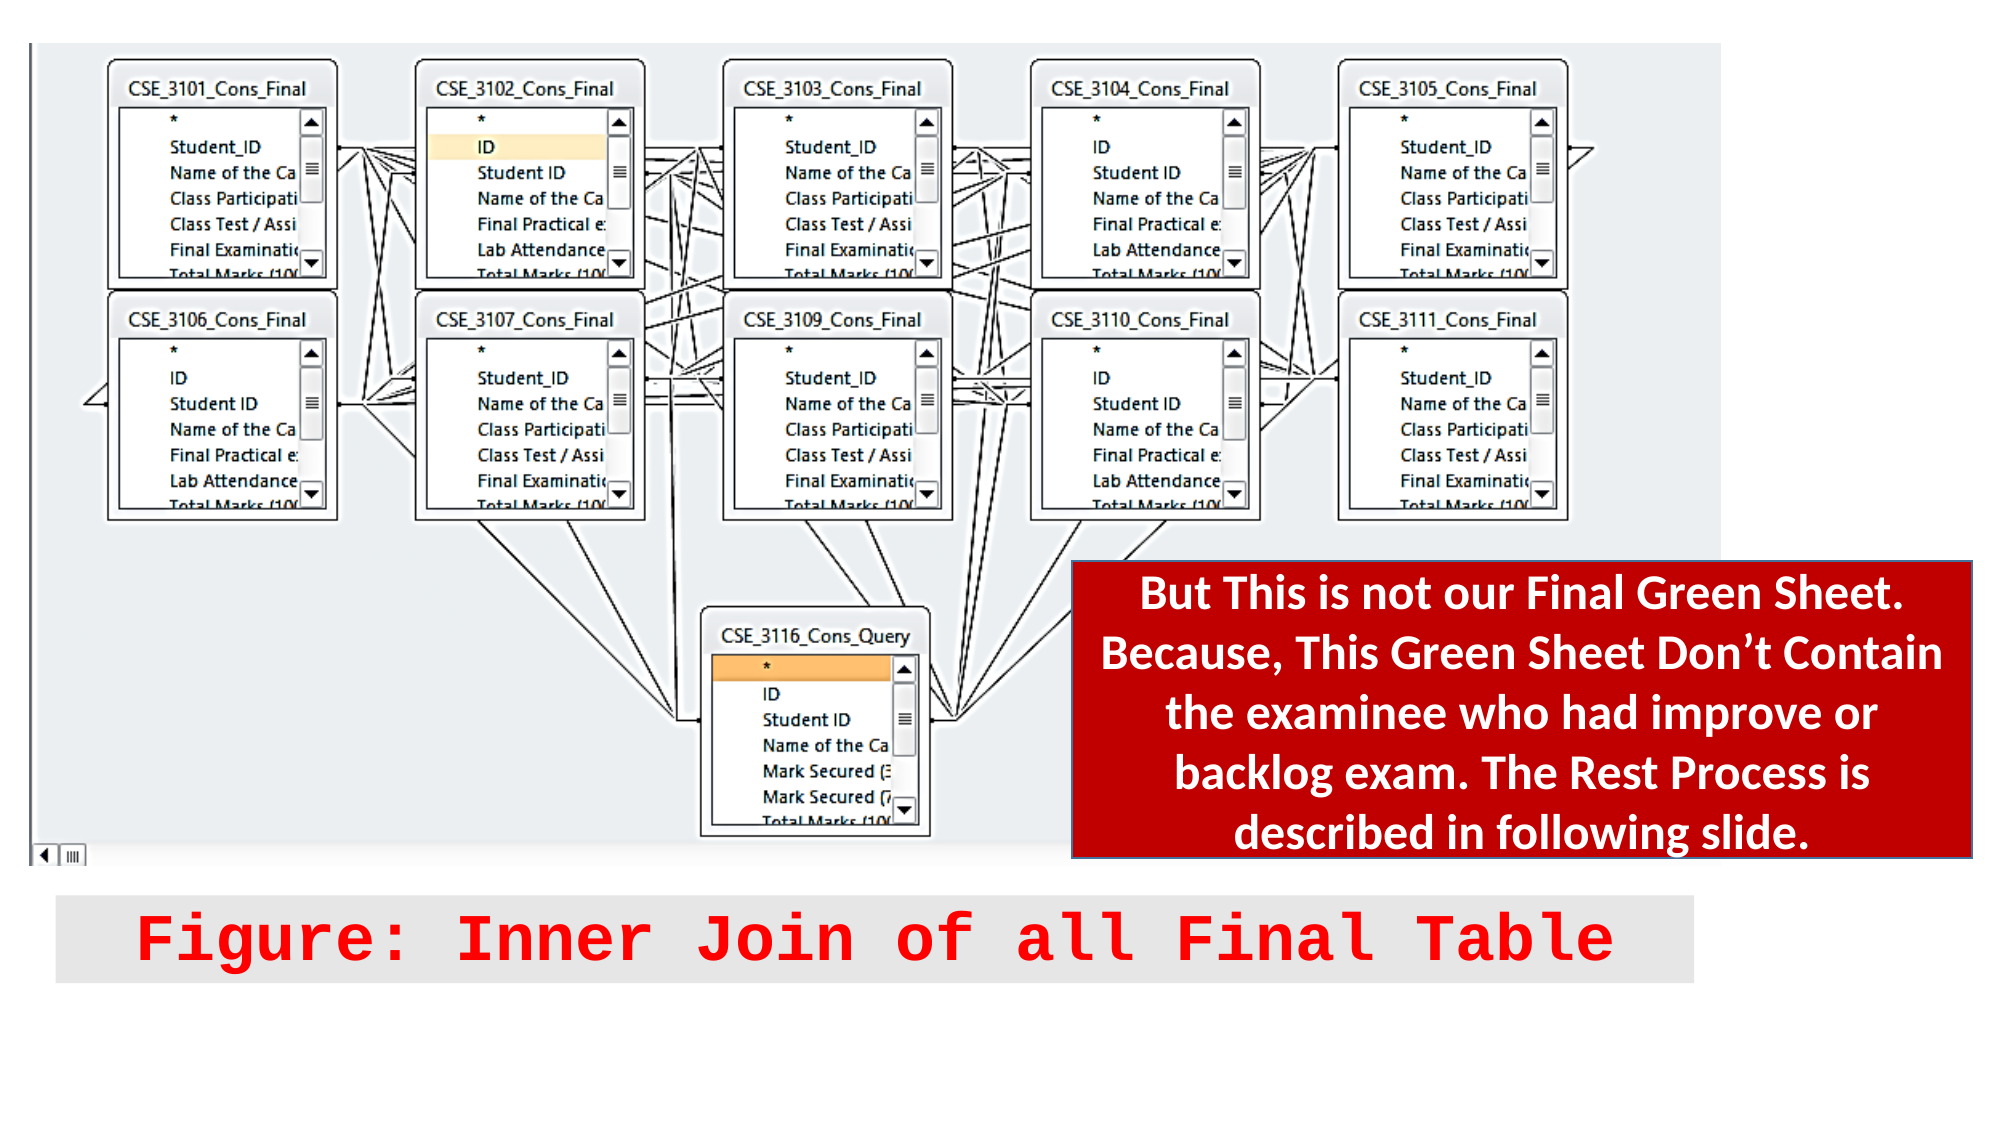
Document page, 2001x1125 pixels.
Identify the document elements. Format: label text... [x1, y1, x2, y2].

picture [29, 43, 1721, 866]
text_box Figure: Inner Join of all Final Table [55, 895, 1695, 984]
text_box But This is not our Final Green Sheet. Because, This Green Sheet Don’t Contain the examinee who had improve or backlog exam. The Rest Process is described in following slide. [1721, 560, 1973, 859]
